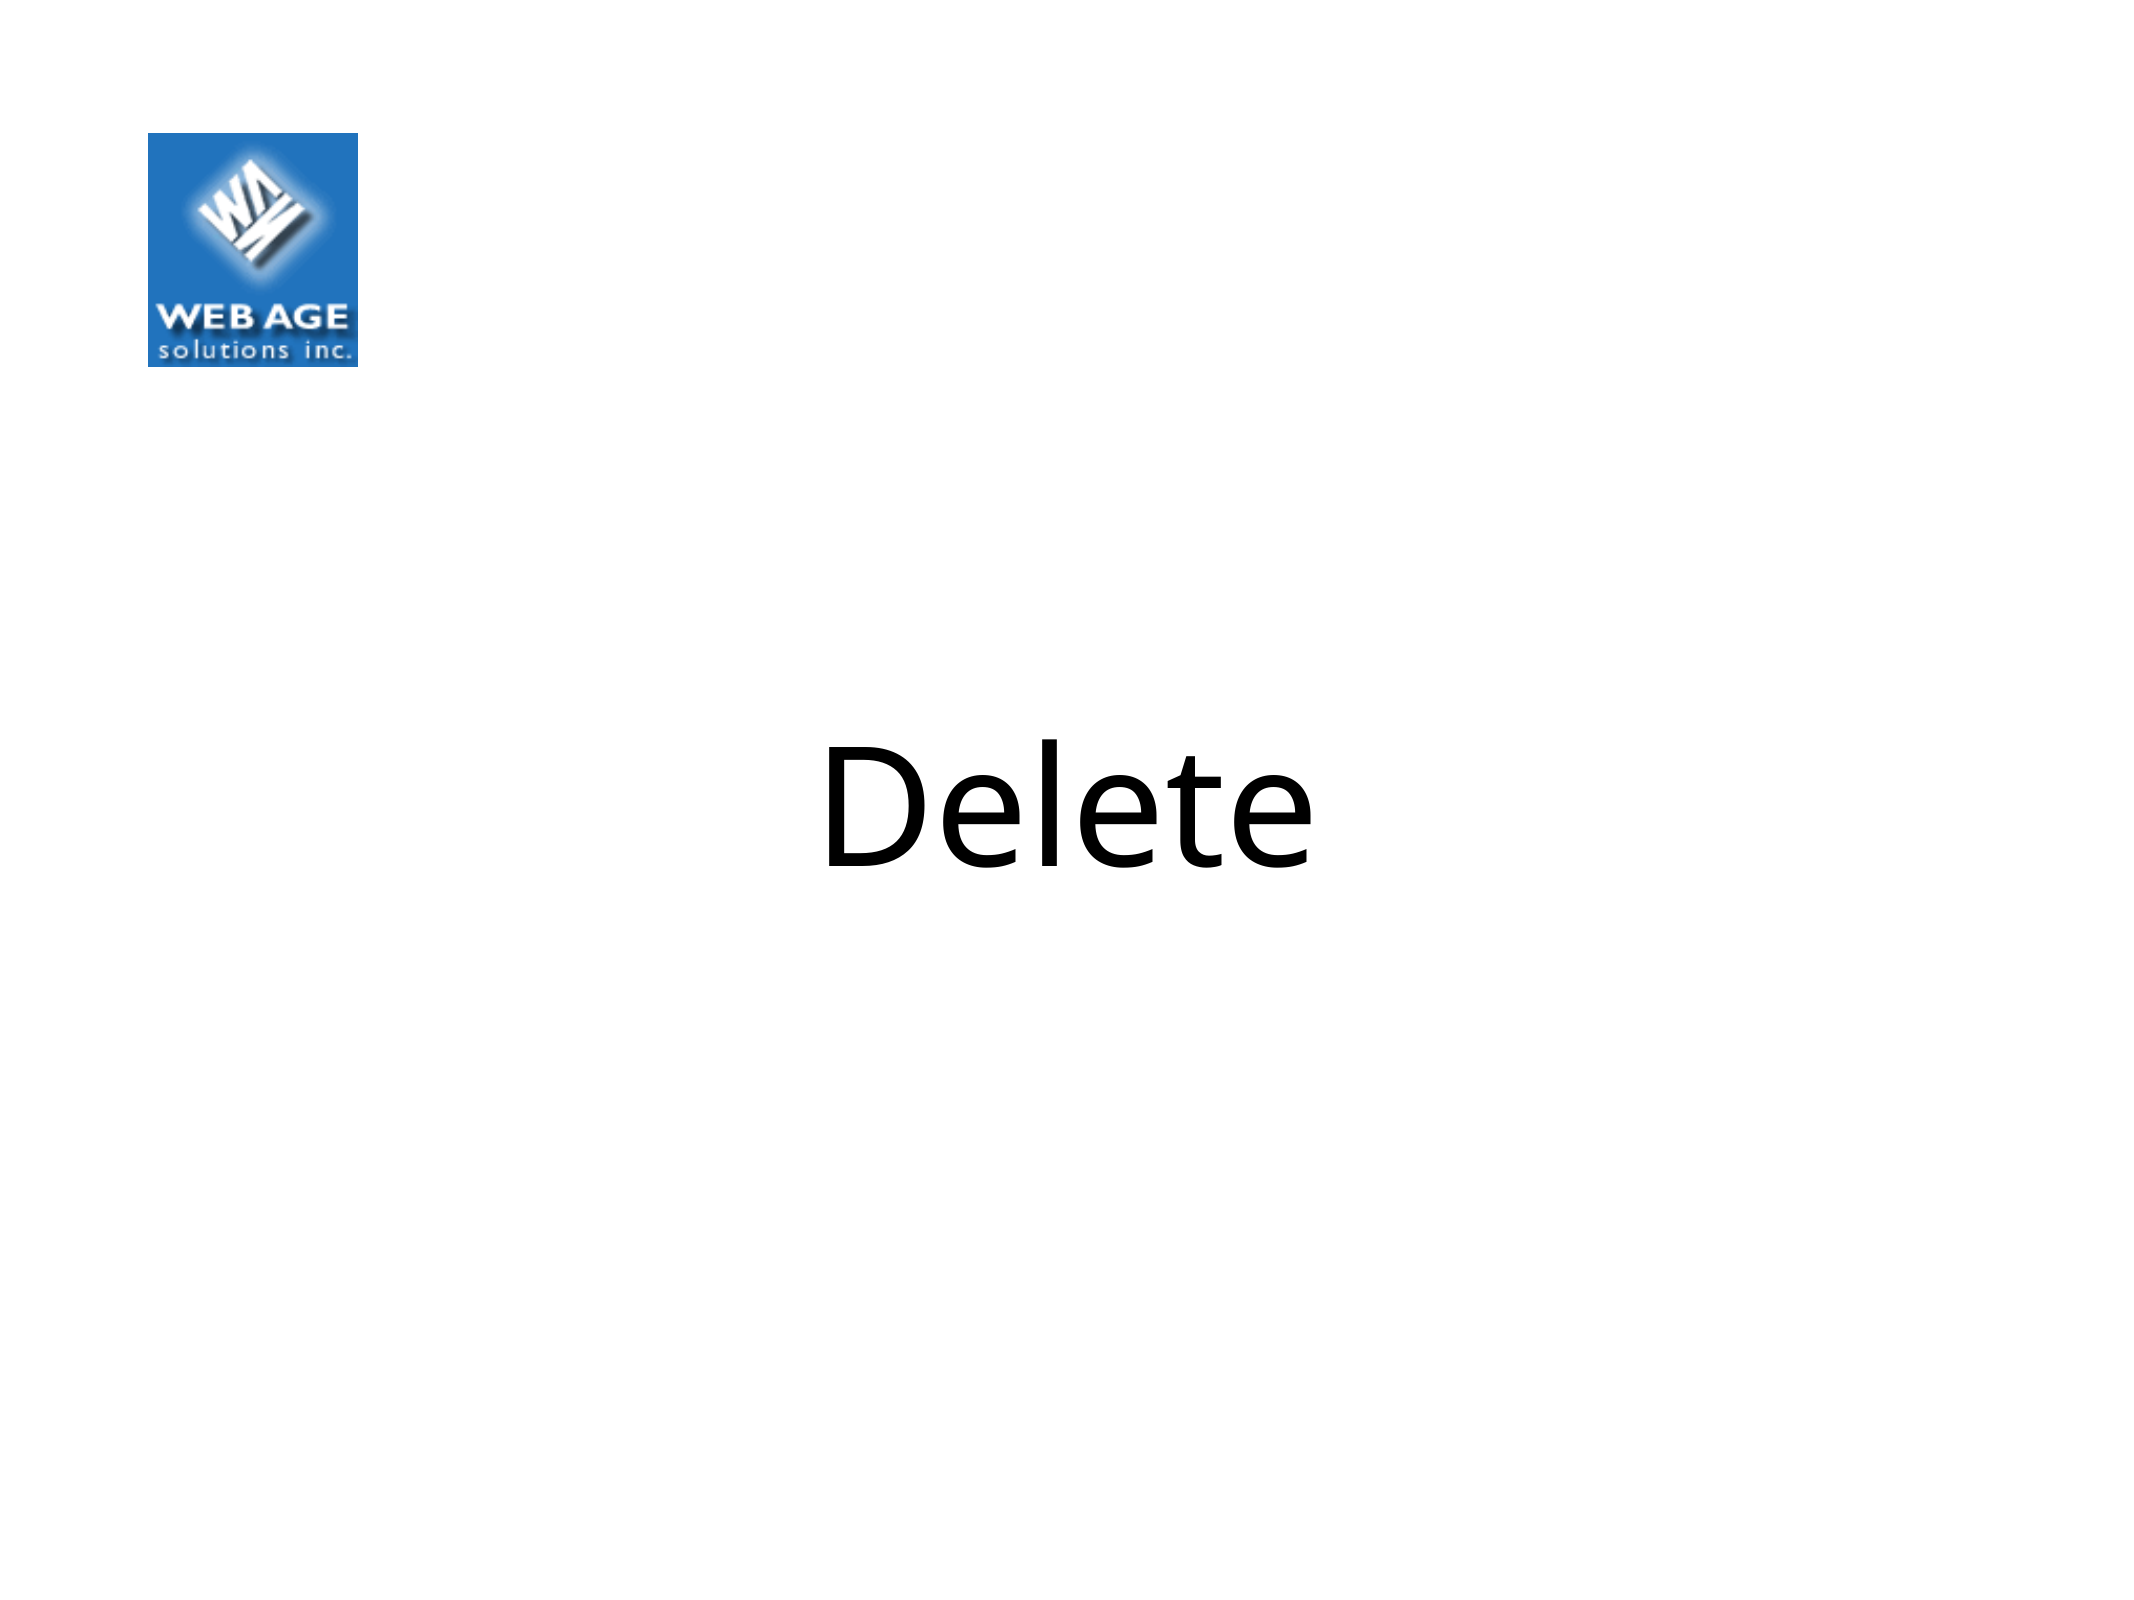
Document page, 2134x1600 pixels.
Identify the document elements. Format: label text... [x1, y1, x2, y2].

picture [148, 133, 358, 367]
title Delete [207, 528, 1926, 1072]
